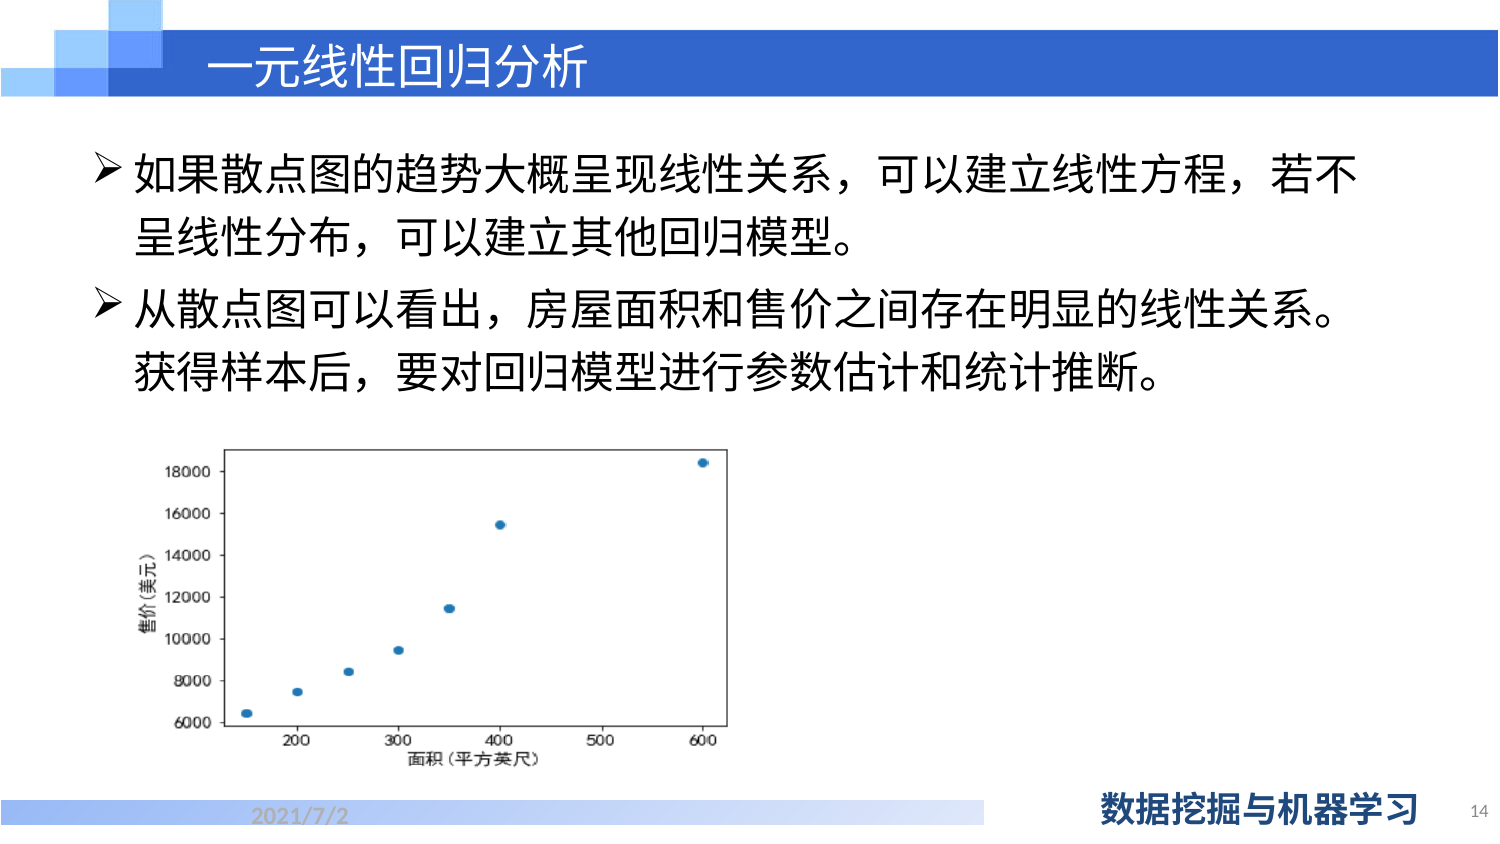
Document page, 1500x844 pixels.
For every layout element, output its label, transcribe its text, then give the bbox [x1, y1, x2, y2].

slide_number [0, 799, 361, 829]
list 如果散点图的趋势大概呈现线性关系，可以建立线性方程，若不呈线性分布，可以建立其他回归模型。 从散点图可以看出，房屋面积和售价之间存在明显的线性关系。获得样本后，要对回归模型进行参数估计和统计推断。 [79, 130, 1393, 444]
picture [132, 441, 737, 771]
slide_number 14 [1149, 795, 1500, 825]
picture [0, 0, 1500, 97]
title 一元线性回归分析 [194, 35, 1278, 97]
